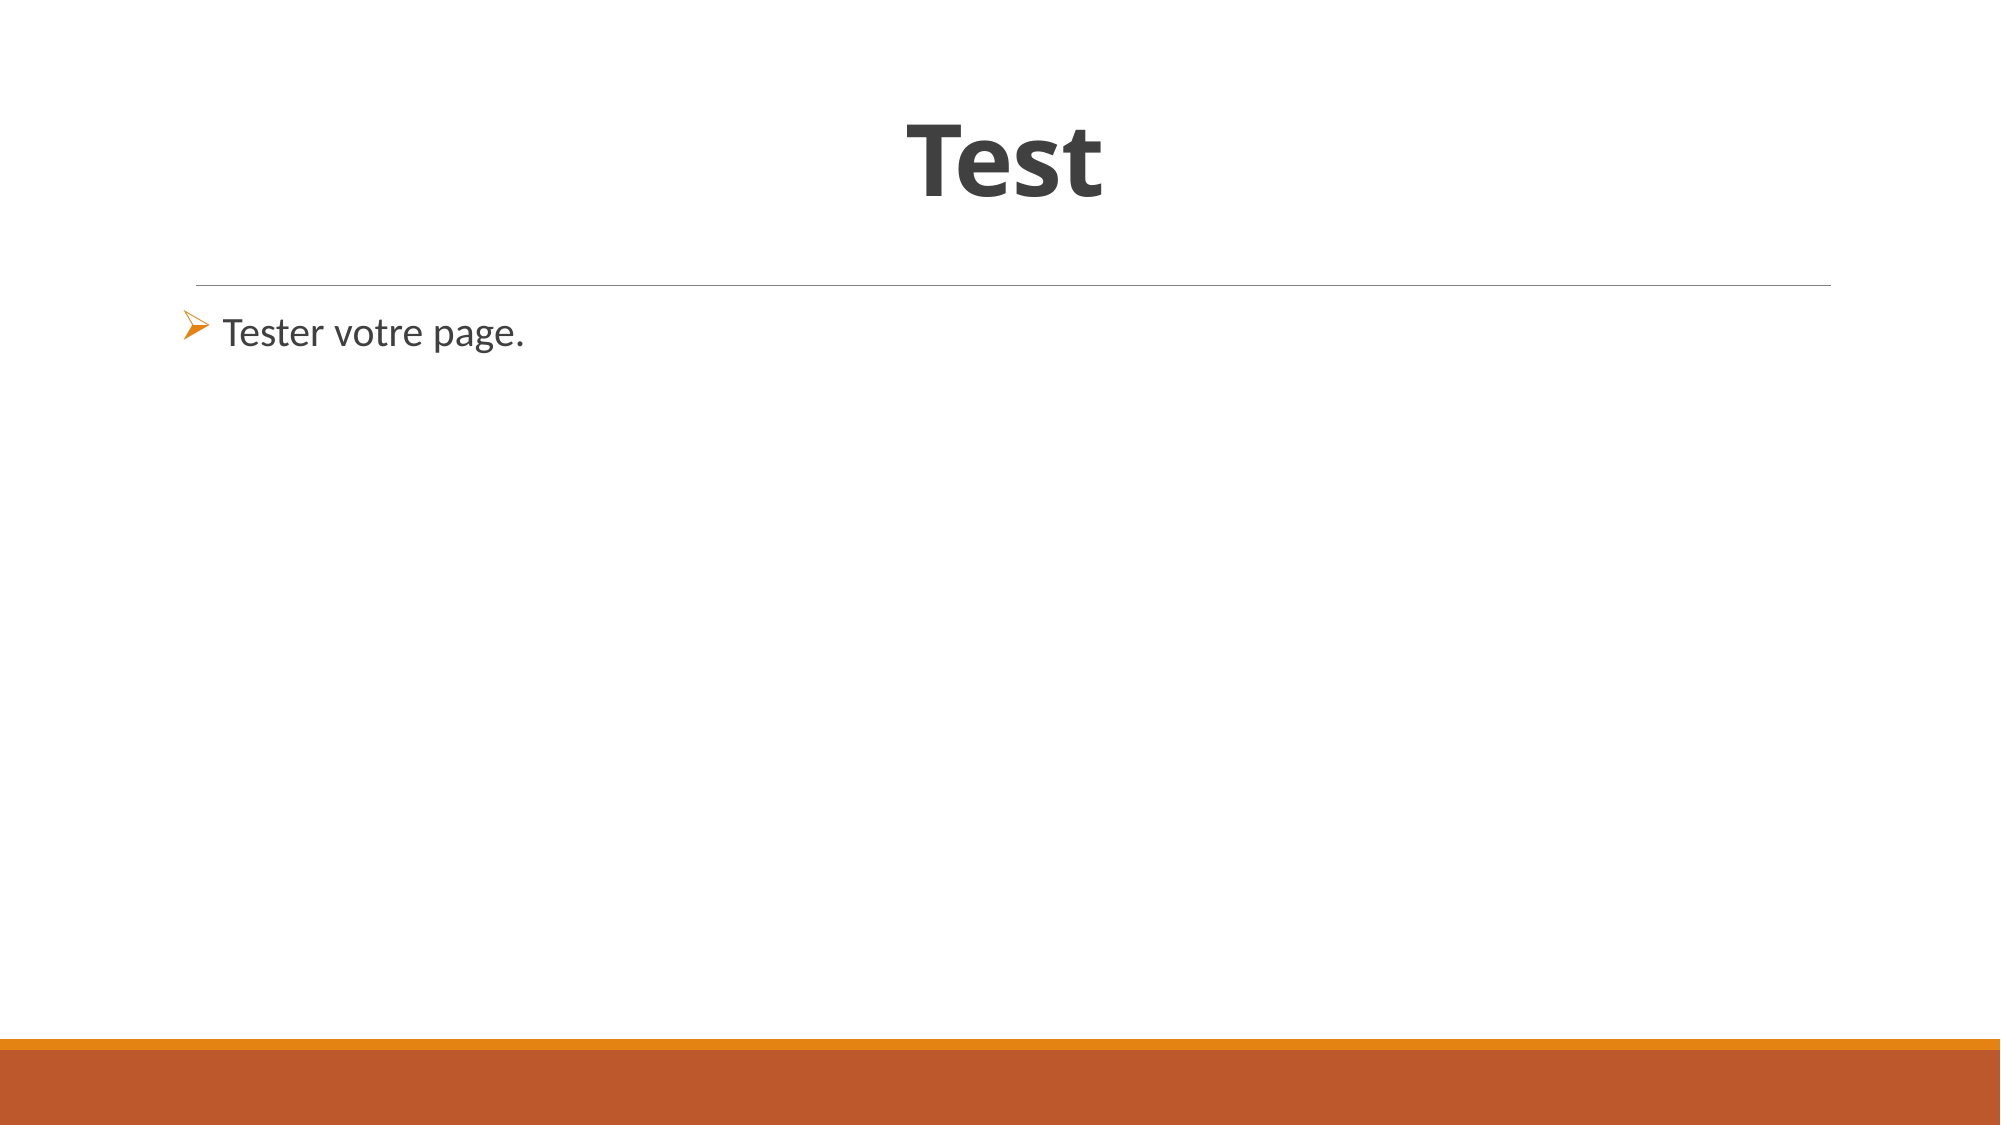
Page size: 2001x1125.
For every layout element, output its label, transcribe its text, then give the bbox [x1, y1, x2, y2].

list Tester votre page. [180, 302, 1830, 963]
title Test [180, 47, 1830, 285]
